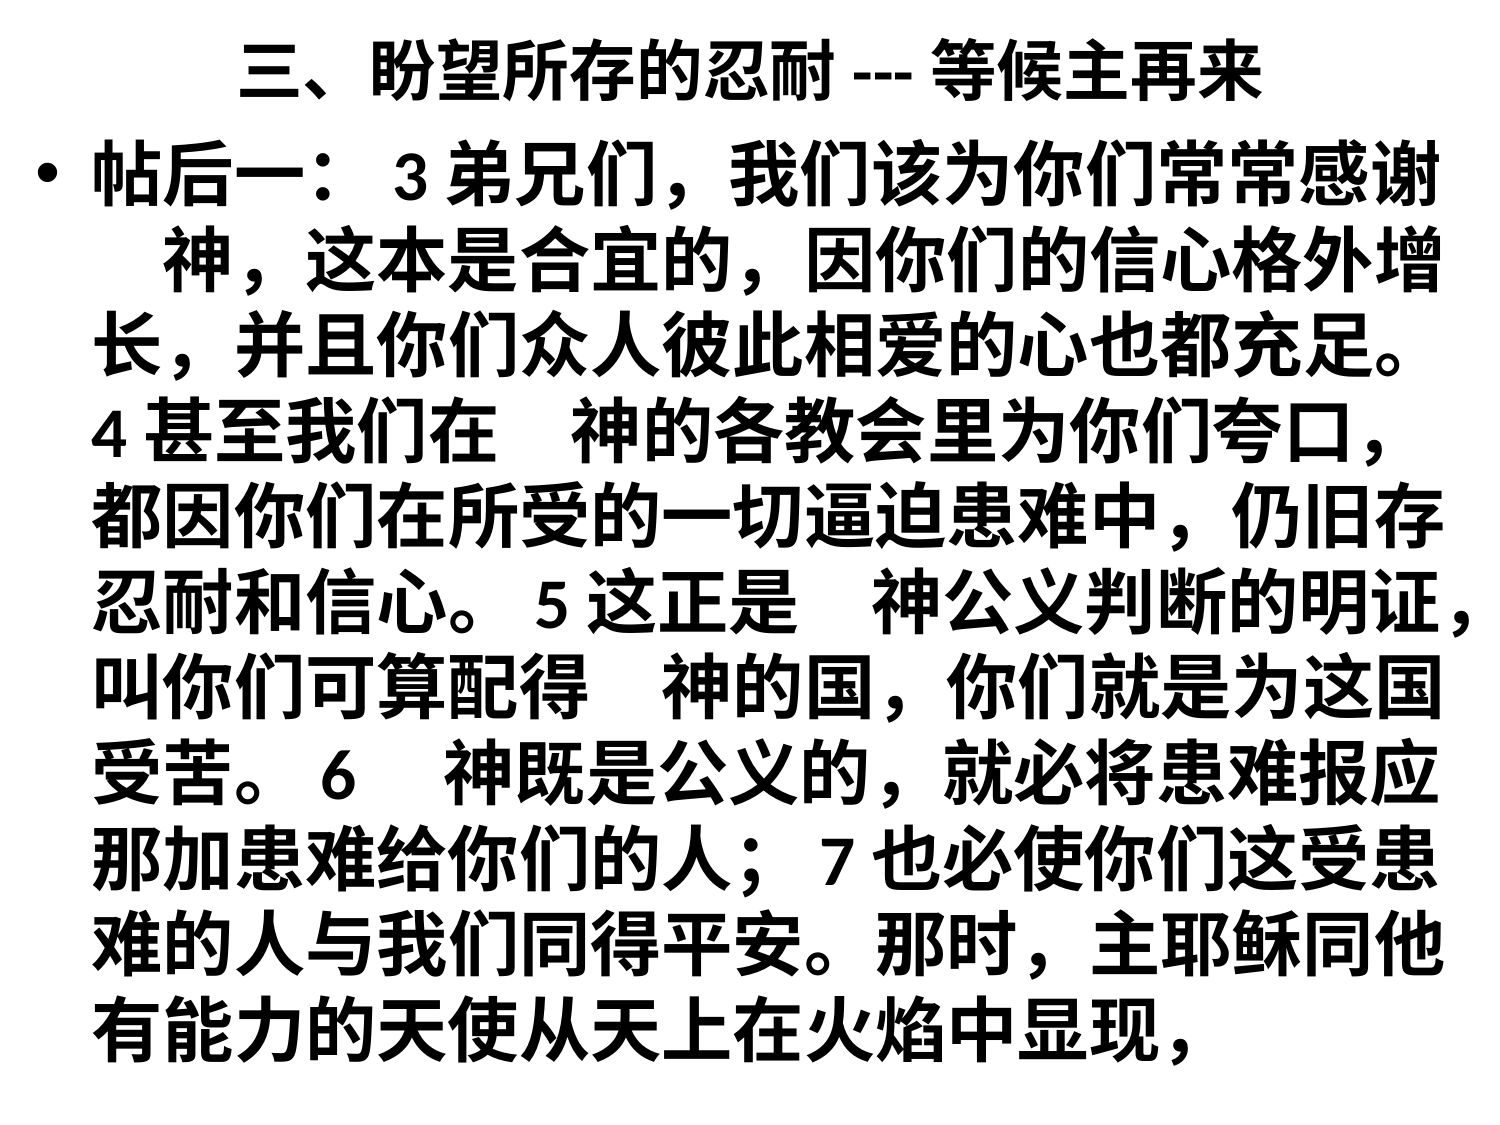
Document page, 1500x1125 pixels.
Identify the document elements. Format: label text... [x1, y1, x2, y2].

title 三、盼望所存的忍耐---等候主再来 [75, 14, 1425, 122]
list 帖后一：3弟兄们，我们该为你们常常感谢 神，这本是合宜的，因你们的信心格外增长，并且你们众人彼此相爱的心也都充足。4甚至我们在 神的各教会里为你们夸口，都因你们在所受的一切逼迫患难中，仍旧存忍耐和信心。5这正是 神公义判断的明证，叫你们可算配得 神的国，你们就是为这国受苦。6 神既是公义的，就必将患难报应那加患难给你们的人；7也必使你们这受患难的人与我们同得平安。那时，主耶稣同他有能力的天使从天上在火焰中显现， [20, 122, 1465, 1096]
